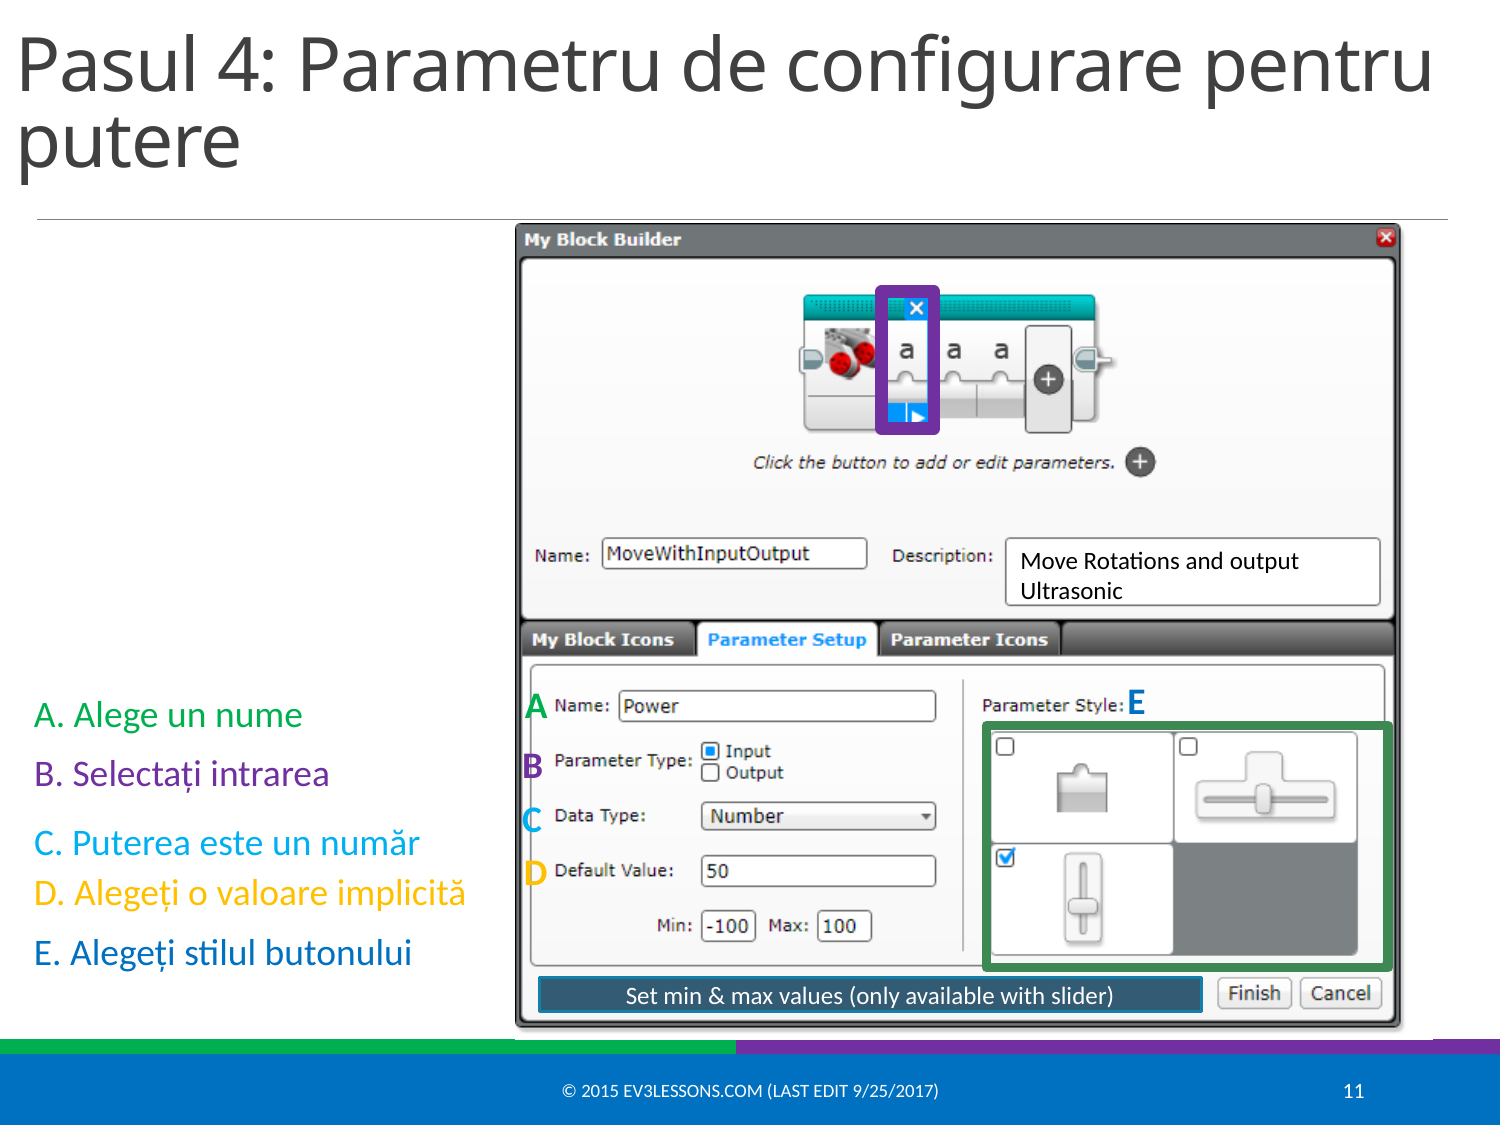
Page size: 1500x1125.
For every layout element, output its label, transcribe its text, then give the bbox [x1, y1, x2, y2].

title Pasul 4: Parametru de configurare pentru putere [0, 47, 1500, 191]
footer © 2015 EV3Lessons.com (Last Edit 9/25/2017) [453, 1059, 1047, 1120]
slide_number 11 [1218, 1059, 1380, 1120]
text_box E. Alegeți stilul butonului [19, 920, 510, 980]
text_box B [507, 733, 511, 787]
text_box B. Selectați intrarea [19, 742, 368, 802]
text_box C. Puterea este un număr [19, 810, 479, 871]
text_box D. Alegeți o valoare implicită [19, 860, 510, 920]
text_box A. Alege un nume [19, 682, 339, 743]
picture [514, 222, 1433, 1041]
text_box C [507, 787, 511, 848]
